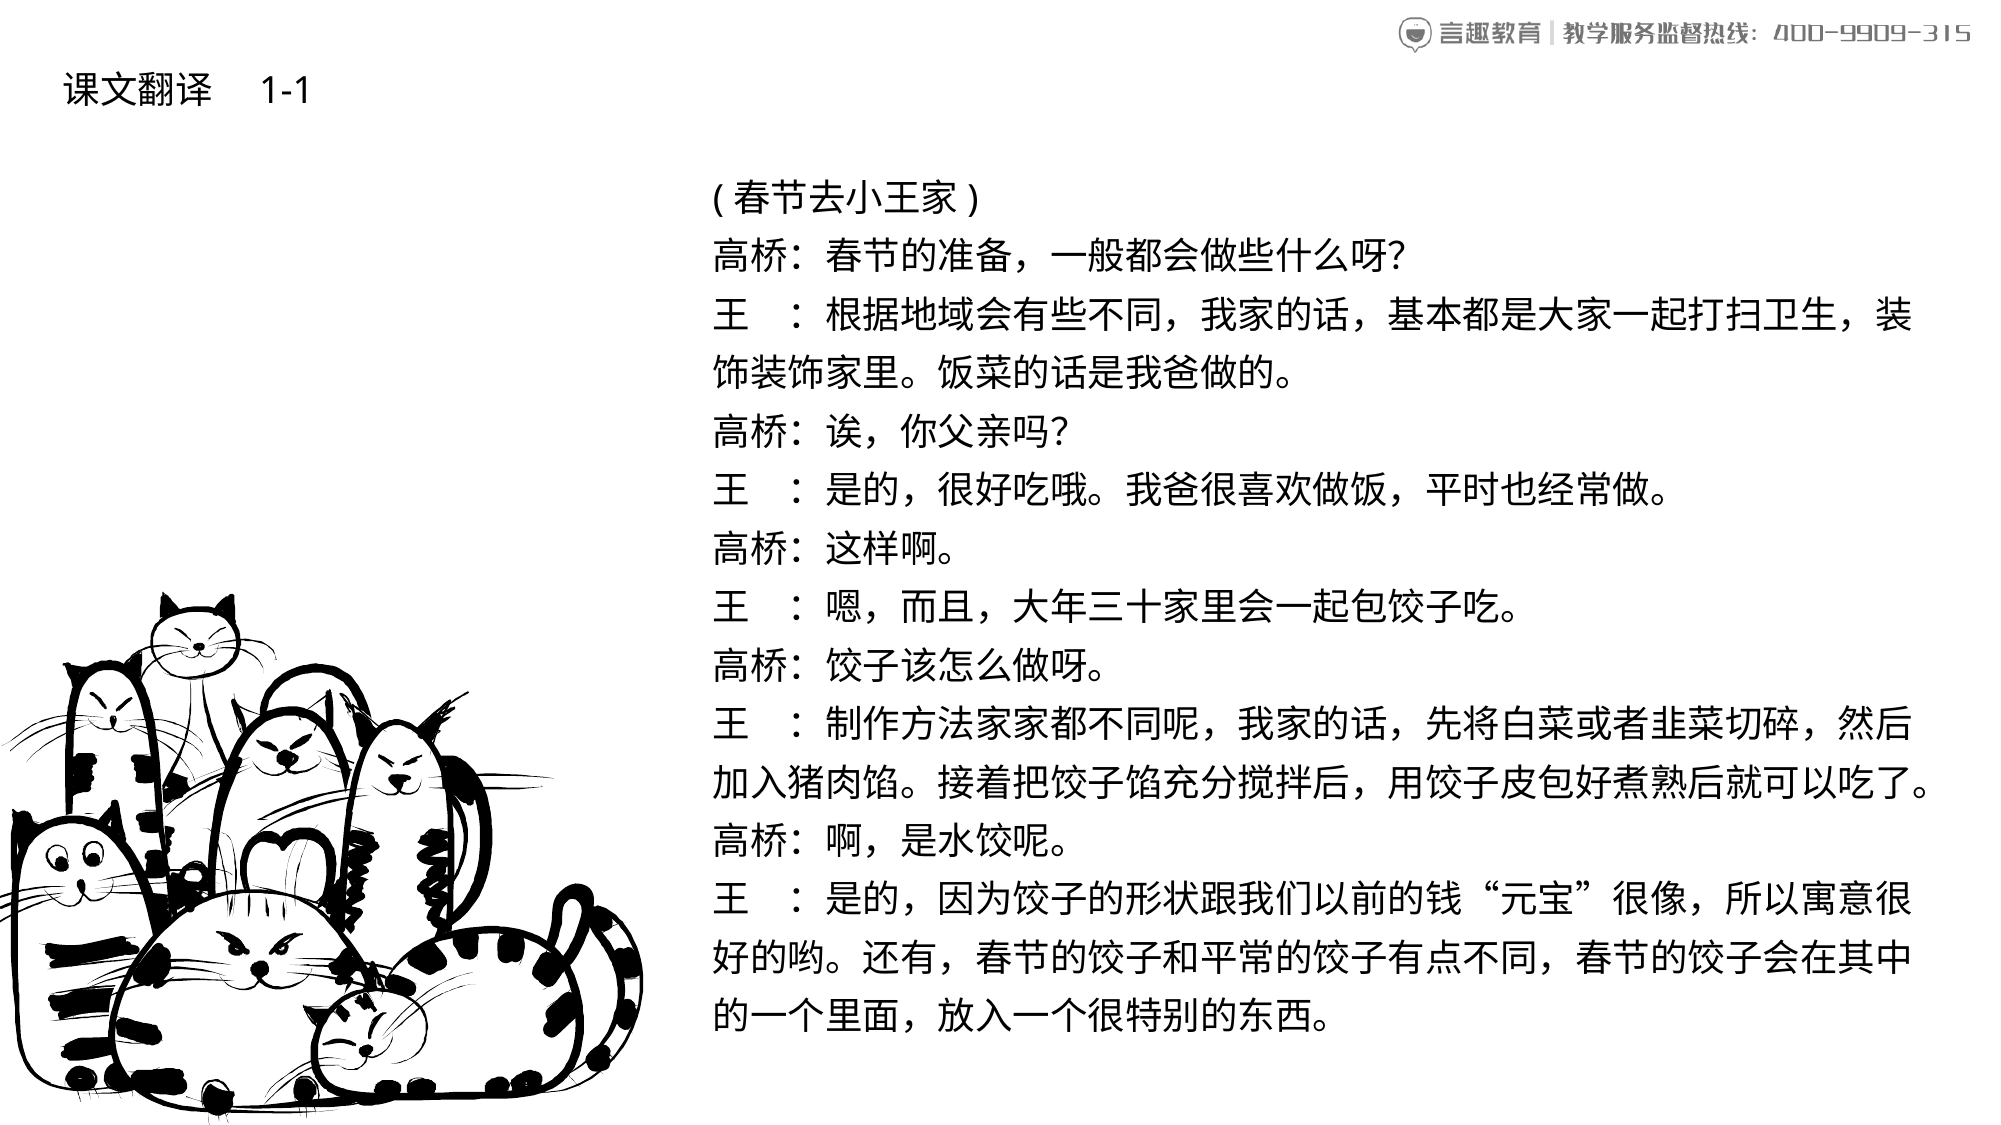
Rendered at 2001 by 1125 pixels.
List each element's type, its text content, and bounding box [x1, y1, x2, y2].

picture [0, 591, 644, 1125]
text_box (春节去小王家) 高桥：春节的准备，一般都会做些什么呀？ 王 ：根据地域会有些不同，我家的话，基本都是大家一起打扫卫生，装饰装饰家里。饭菜的话是我爸做的。 高桥：诶，你父亲吗？ 王 ：是的，很好吃哦。我爸很喜欢做饭，平时也经常做。 高桥：这样啊。 王 ：嗯，而且，大年三十家里会一起包饺子吃。 高桥：饺子该怎么做呀。 王 ：制作方法家家都不同呢，我家的话，先将白菜或者韭菜切碎，然后加入猪肉馅。接着把饺子馅充分搅拌后，用饺子皮包好煮熟后就可以吃了。 高桥：啊，是水饺呢。 王 ：是的，因为饺子的形状跟我们以前的钱“元宝”很像，所以寓意很好的哟。还有，春节的饺子和平常的饺子有点不同，春节的饺子会在其中的一个里面，放入一个很特别的东西。 [698, 153, 1942, 1045]
text_box 课文翻译 1-1 [48, 58, 445, 118]
